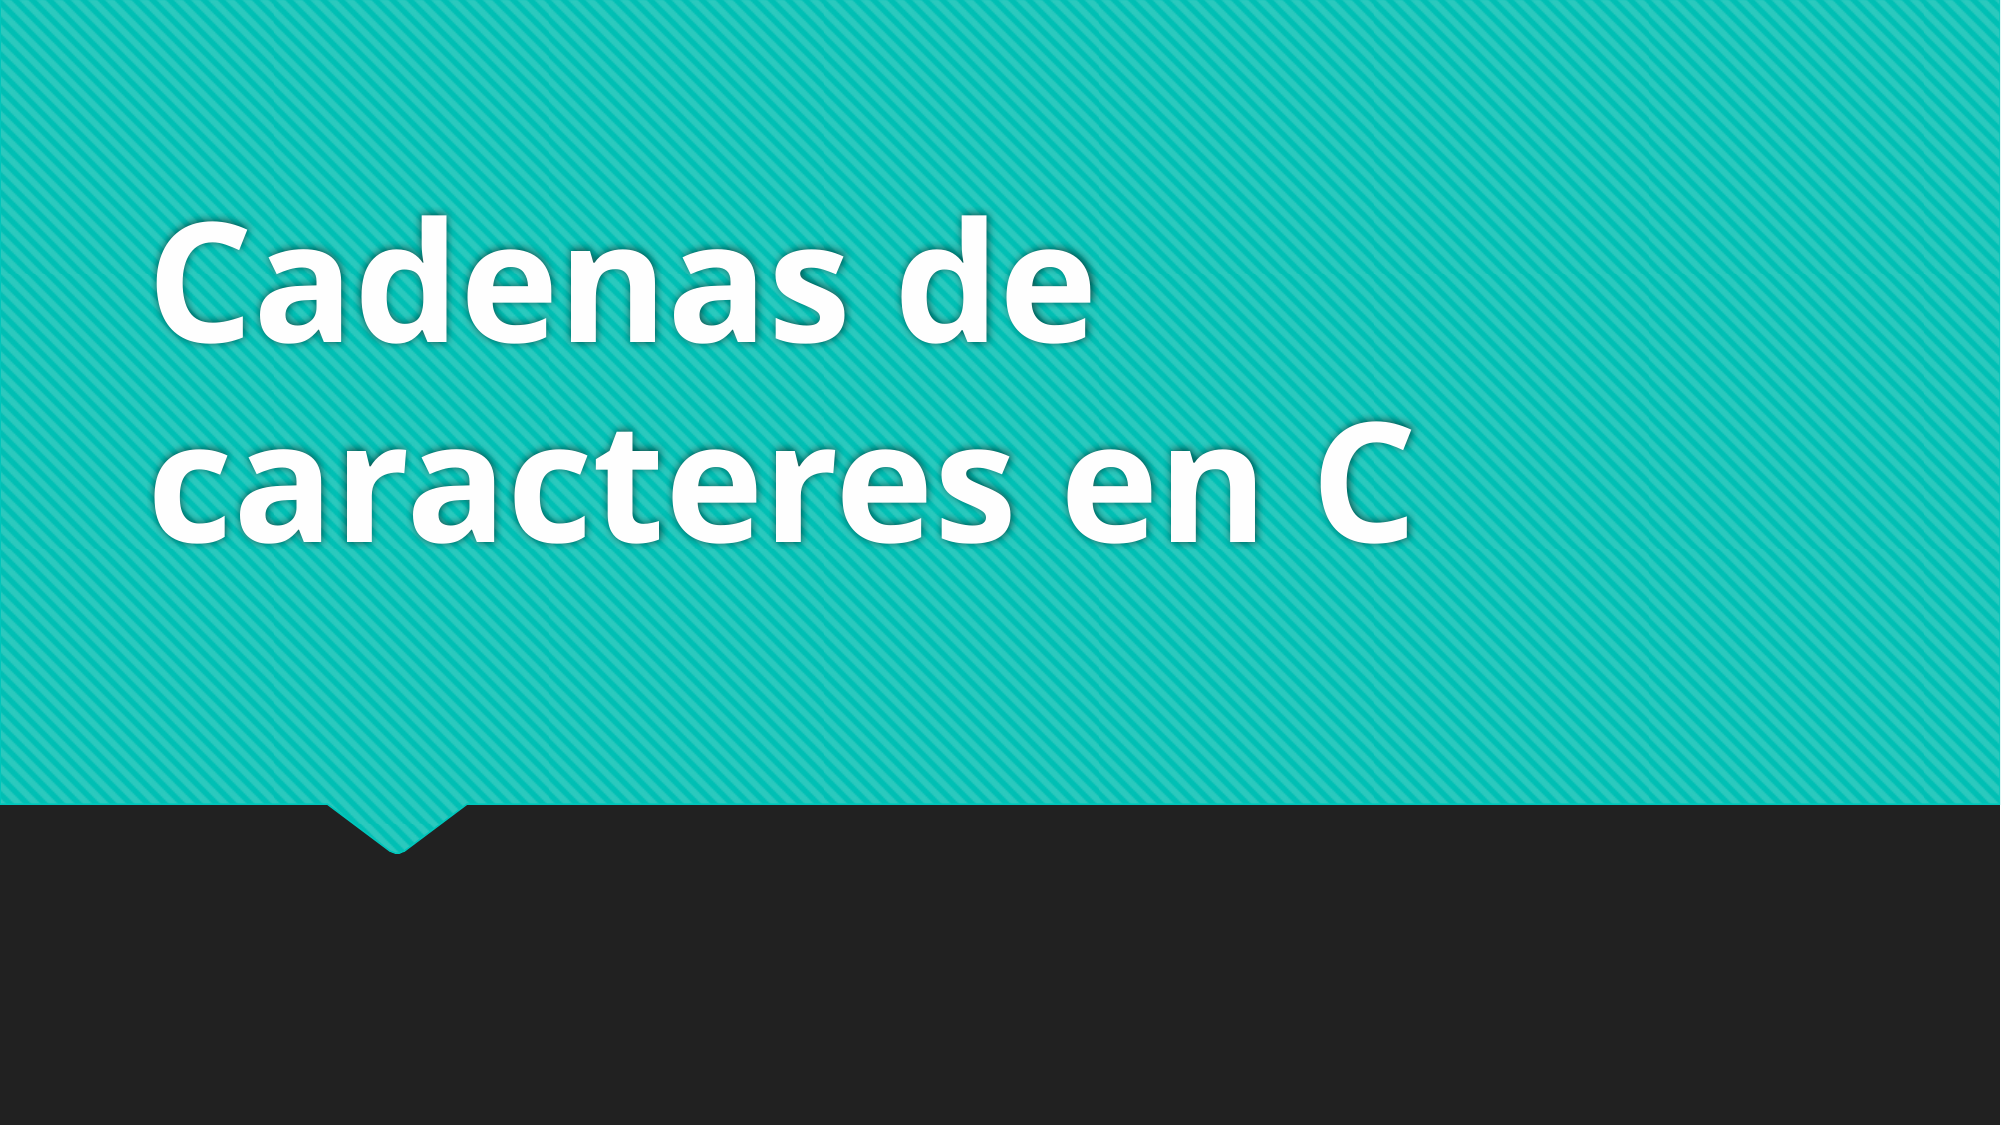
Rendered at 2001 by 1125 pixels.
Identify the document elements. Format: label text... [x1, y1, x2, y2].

title Cadenas de caracteres en C [132, 168, 1868, 656]
